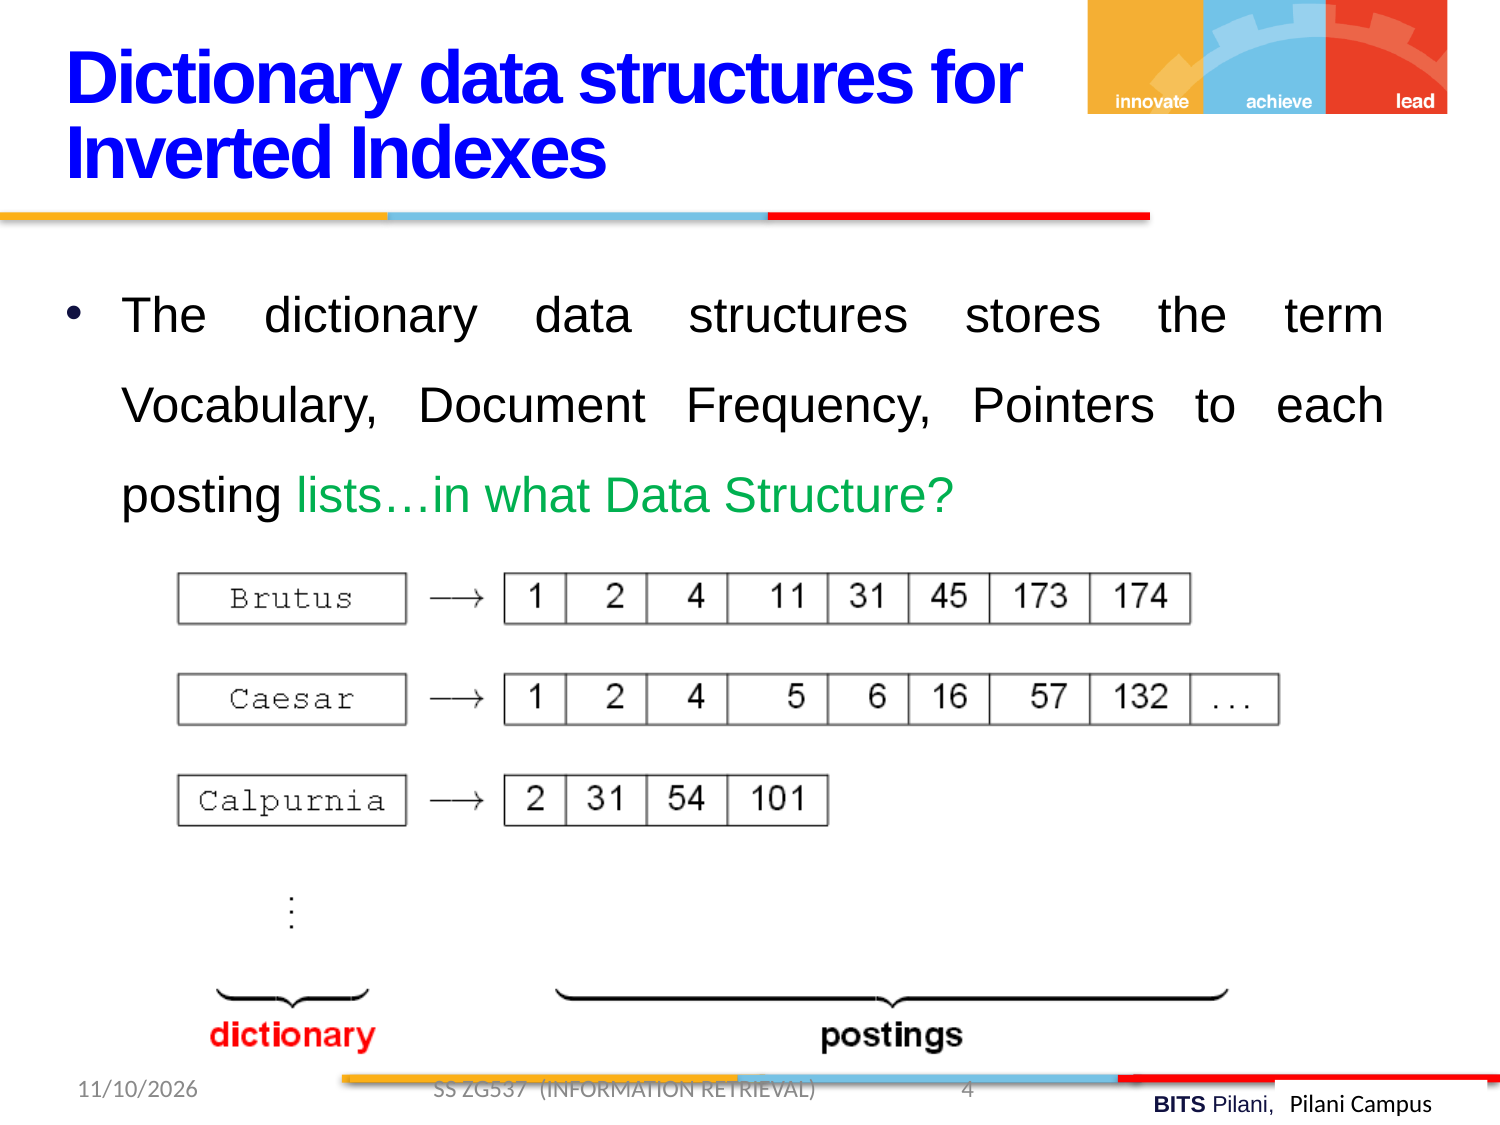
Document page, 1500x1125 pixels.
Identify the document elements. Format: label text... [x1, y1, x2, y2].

list The dictionary data structures stores the term Vocabulary, Document Frequency, Pointers to each posting lists…in what Data Structure? [50, 245, 1400, 450]
picture [1087, 0, 1448, 114]
text_box 2/2/2019 SS ZG537 (INFORMATION RETRIEVAL) 4 [62, 1072, 1050, 1125]
list Dictionary data structures for Inverted Indexes [50, 24, 1088, 213]
text_box Pilani Campus [1274, 1079, 1488, 1125]
picture [162, 549, 1359, 1063]
